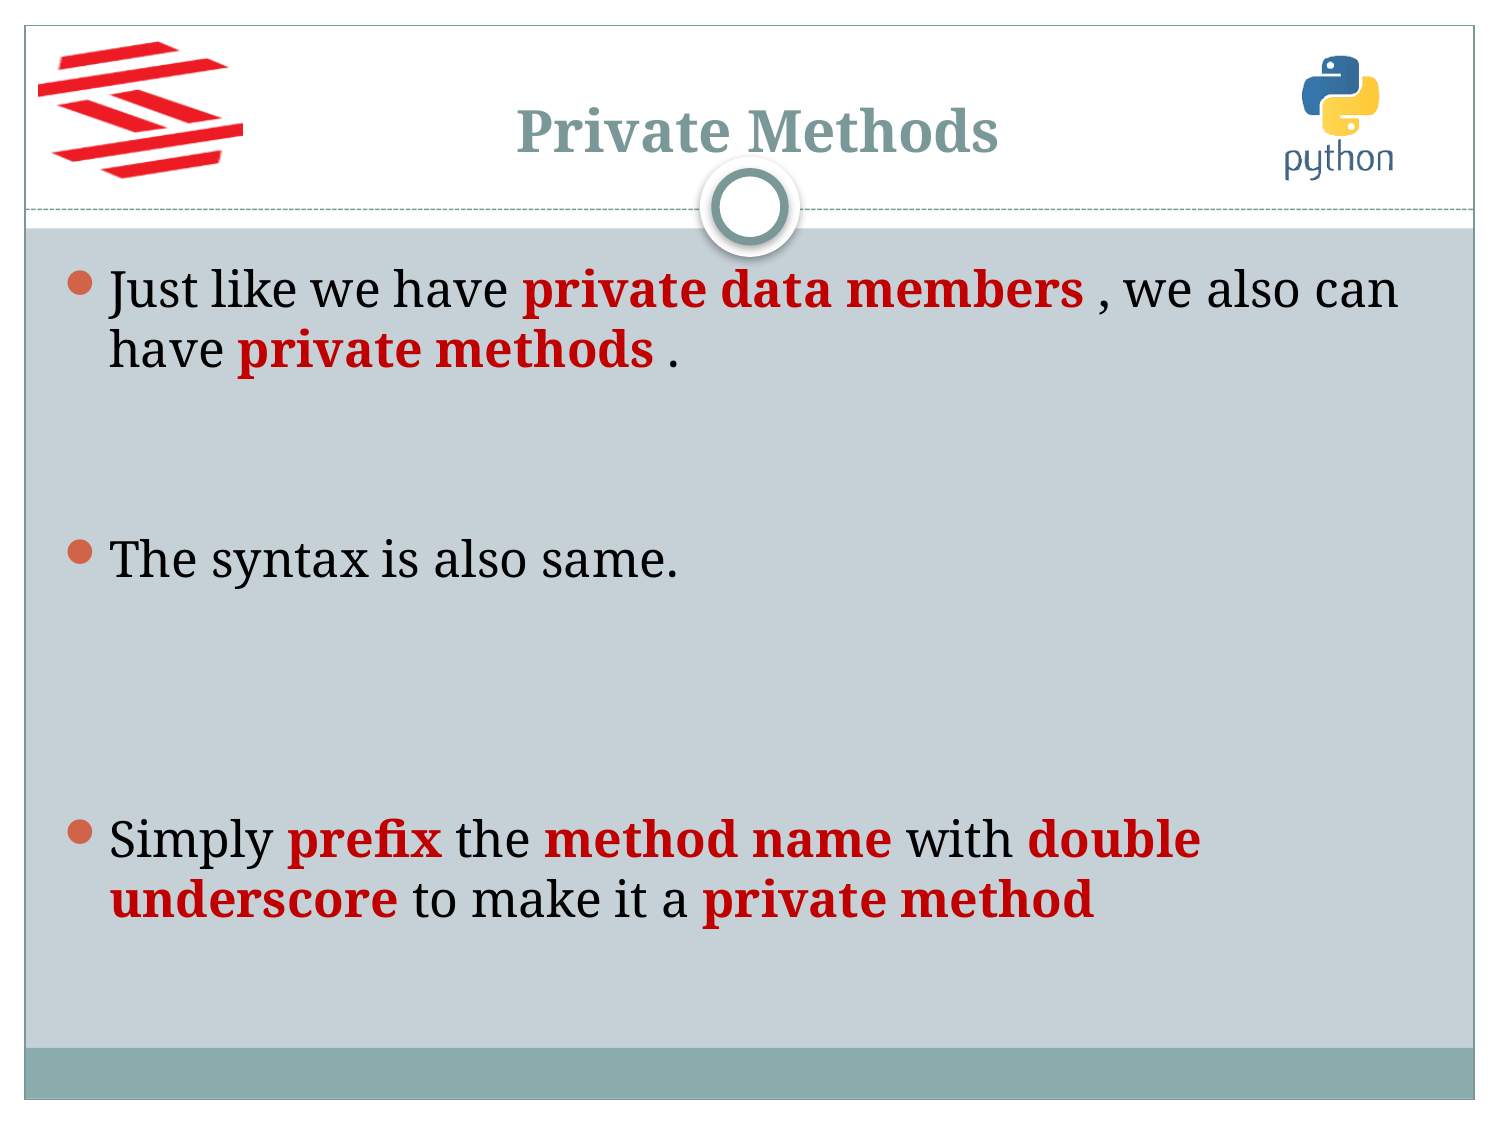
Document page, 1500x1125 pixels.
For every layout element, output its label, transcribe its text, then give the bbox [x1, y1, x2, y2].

picture [1206, 53, 1471, 186]
picture [37, 40, 243, 185]
list Just like we have private data members , we also can have private methods . The syntax is also same. Simply prefix the method name with double underscore to make it a private method [49, 250, 1445, 1047]
title Private Methods [248, 46, 1459, 172]
